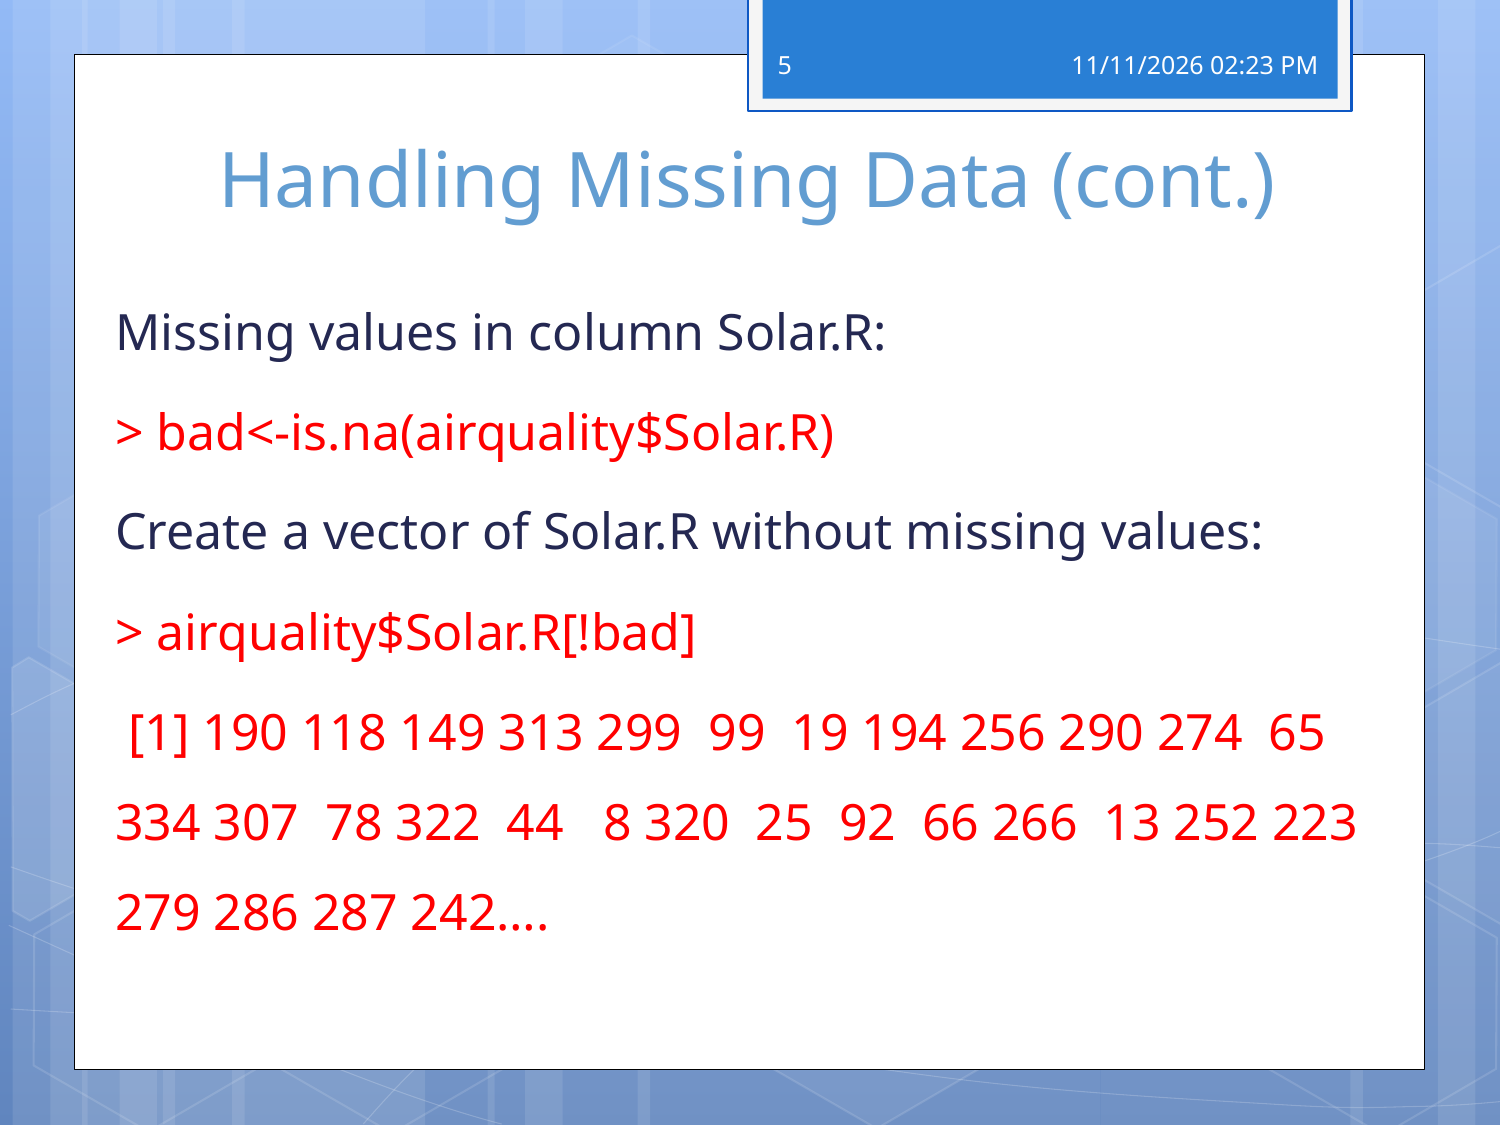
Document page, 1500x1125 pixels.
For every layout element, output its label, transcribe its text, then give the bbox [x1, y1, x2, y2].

slide_number 5 [762, 36, 982, 97]
title Handling Missing Data (cont.) [171, 42, 1324, 231]
slide_number 06 מרץ 19 [983, 36, 1334, 97]
list Missing values in column Solar.R: > bad<-is.na(airquality$Solar.R) Create a vector of Solar.R without missing values: > airquality$Solar.R[!bad] [1] 190 118 149 313 299 99 19 194 256 290 274 65 334 307 78 322 44 8 320 25 92 66 266 13 252 223 279 286 287 242…. [100, 262, 1376, 1005]
